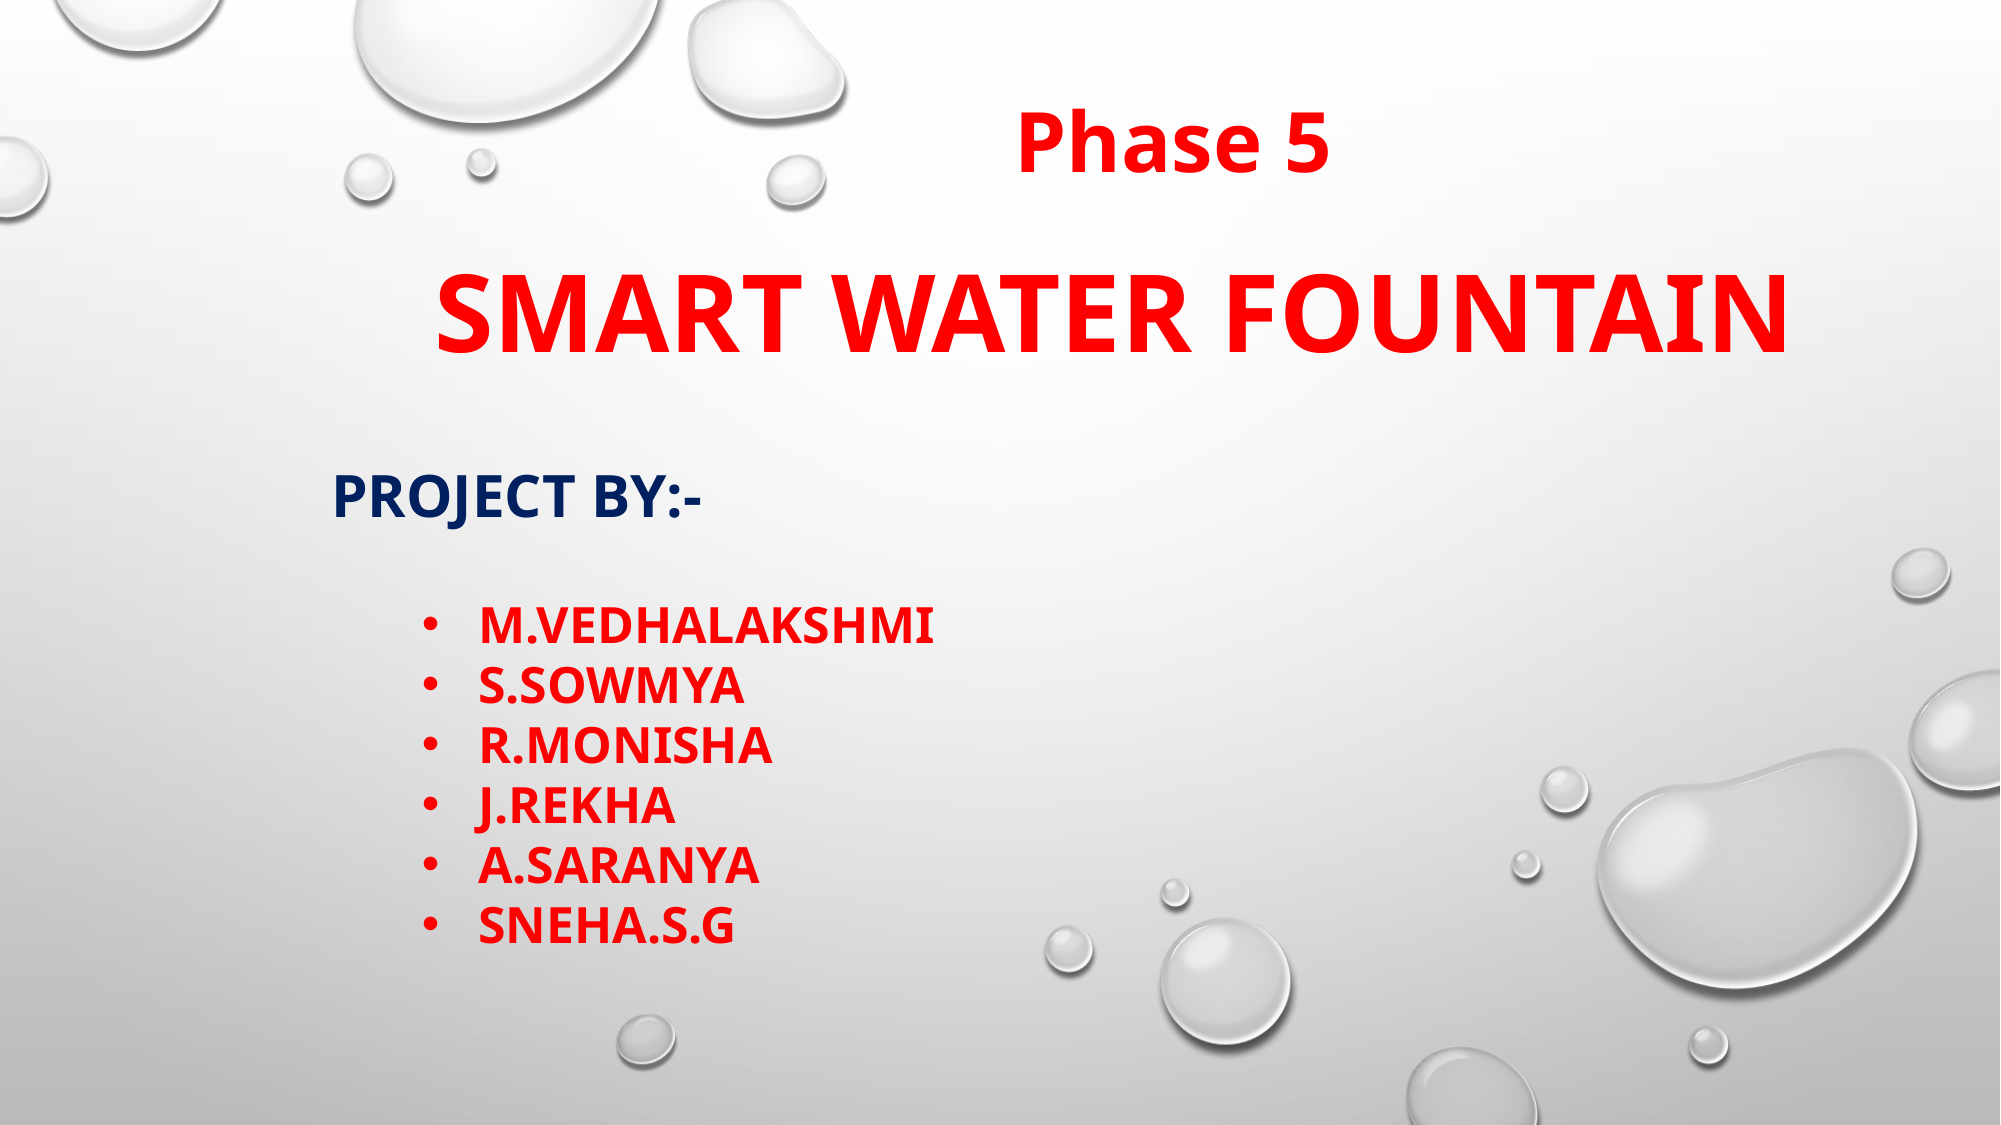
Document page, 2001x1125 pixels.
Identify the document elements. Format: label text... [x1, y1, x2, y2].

subtitle Project by:- [0, 437, 1261, 538]
text_box Phase 5 [999, 81, 2000, 197]
picture [0, 0, 2000, 1125]
title Smart water fountain [360, 251, 1898, 384]
text_box M.VEDHALAKSHMI S.SOWMYA R.MONISHA J.REKHA A.SARANYA SNEHA.S.G [407, 585, 1408, 961]
